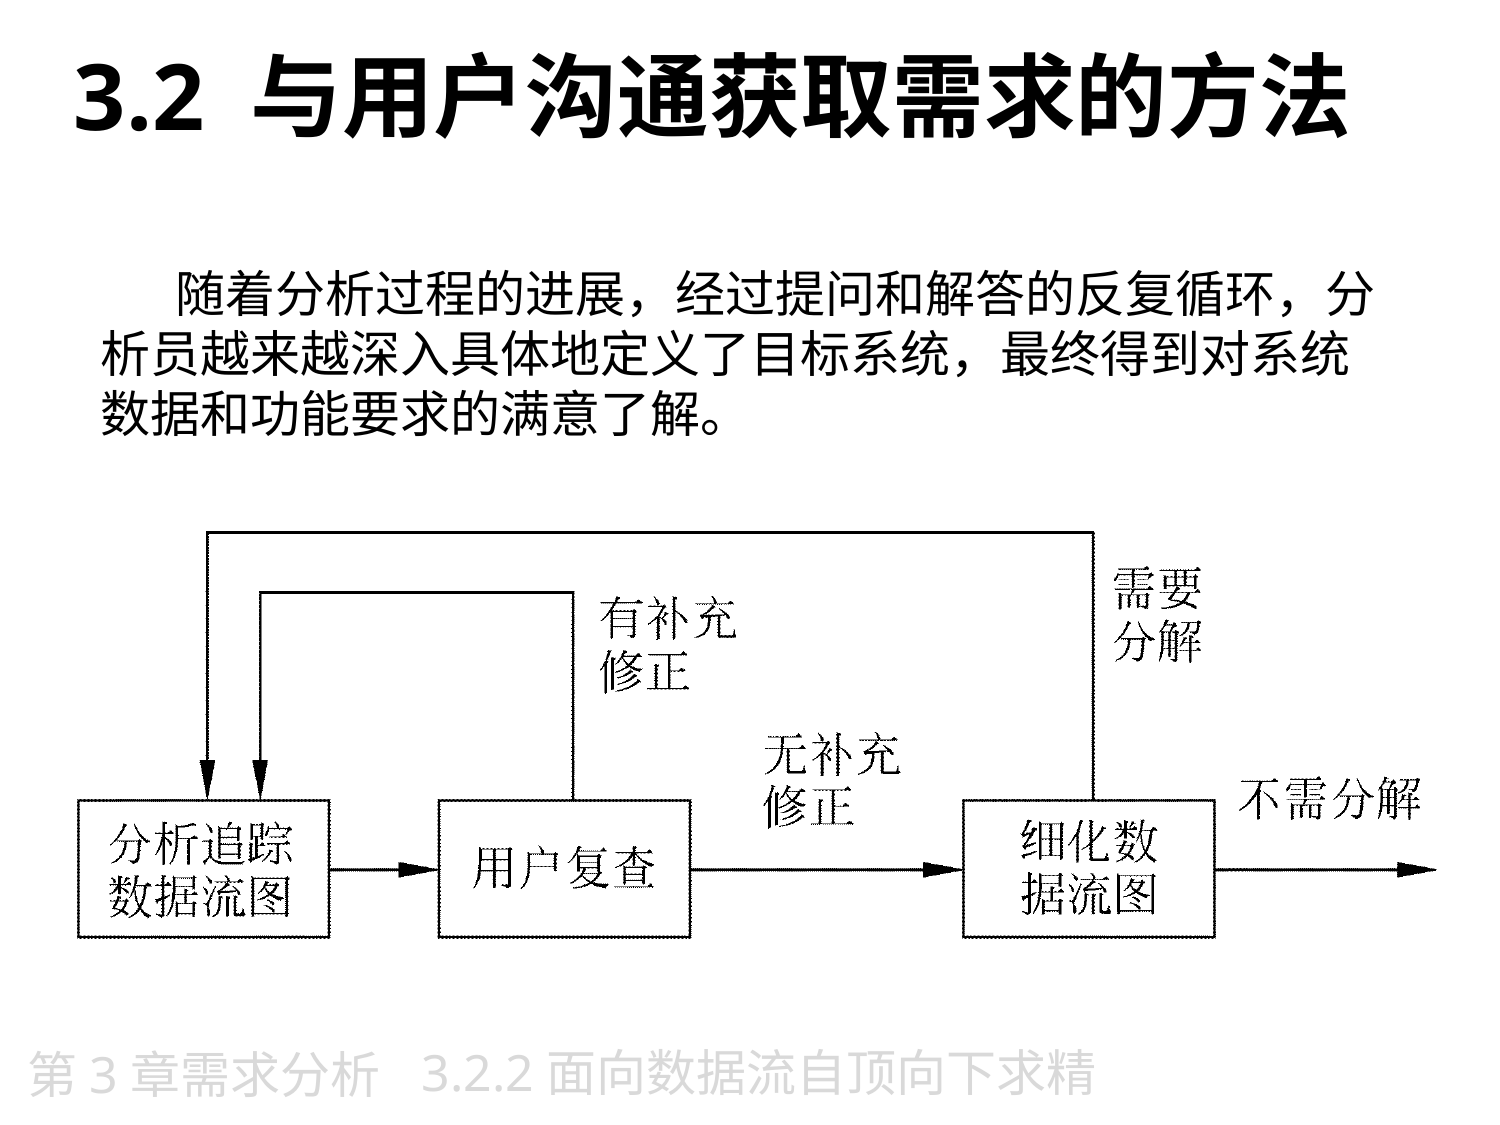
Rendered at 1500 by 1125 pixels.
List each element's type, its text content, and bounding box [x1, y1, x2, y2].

title 3.2 与用户沟通获取需求的方法 [37, 0, 1388, 188]
text_box 第3章需求分析 [0, 1034, 431, 1113]
text_box 3.2.2面向数据流自顶向下求精 [383, 1032, 1135, 1111]
text_box 随着分析过程的进展，经过提问和解答的反复循环，分析员越来越深入具体地定义了目标系统，最终得到对系统数据和功能要求的满意了解。 [84, 253, 1399, 452]
picture [61, 515, 1448, 953]
